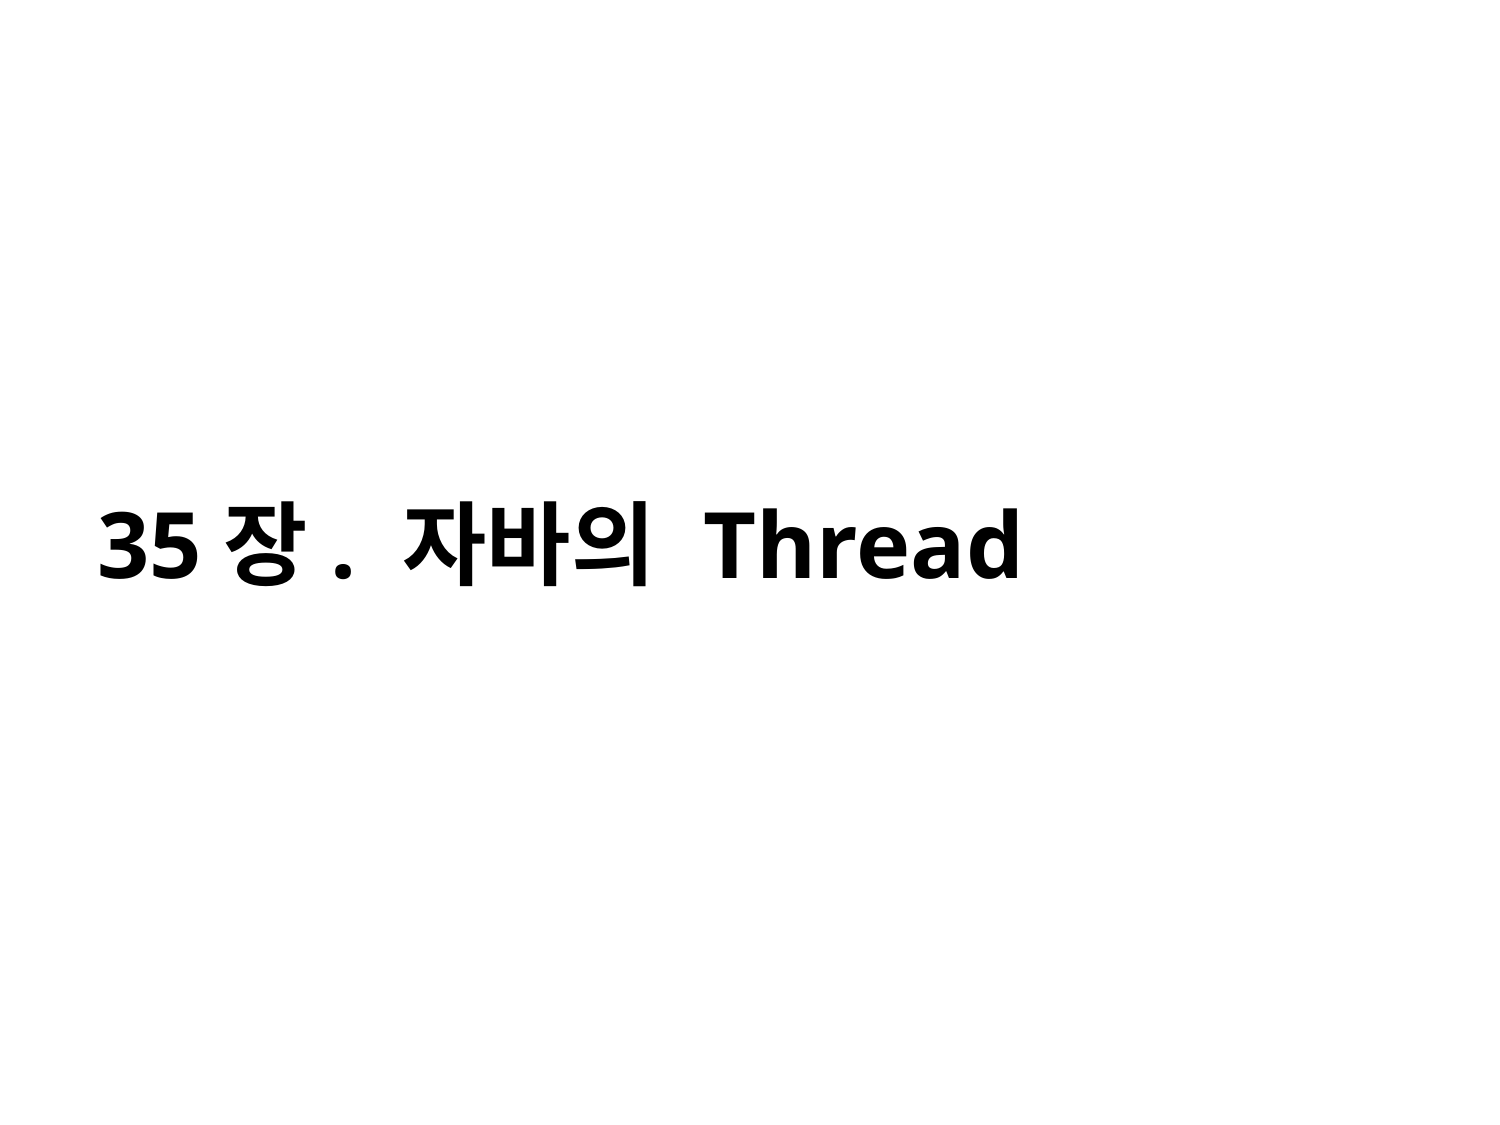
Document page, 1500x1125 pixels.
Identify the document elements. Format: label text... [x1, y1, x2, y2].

title 35장. 자바의 Thread [82, 492, 1442, 716]
